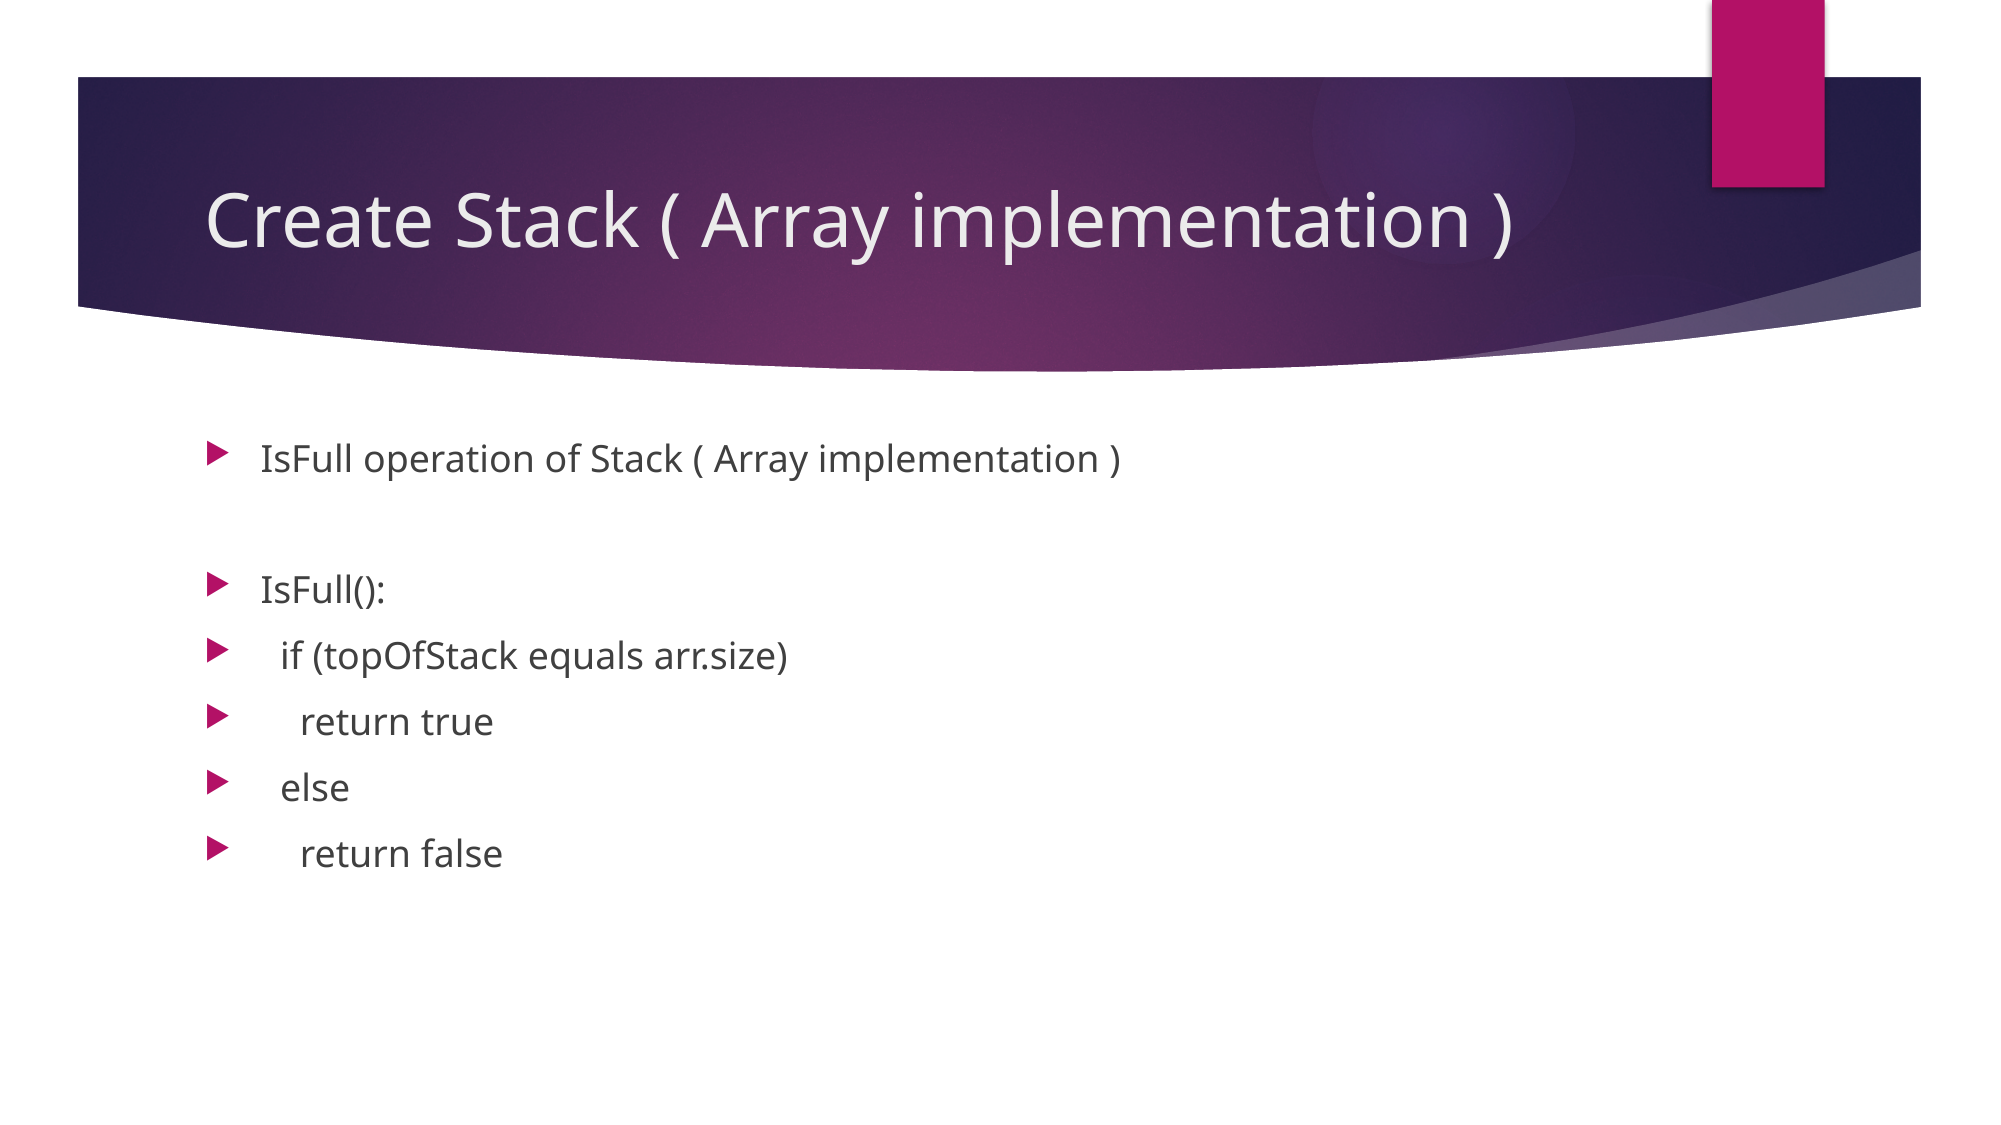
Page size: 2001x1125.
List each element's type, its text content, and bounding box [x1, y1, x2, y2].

title Create Stack ( Array implementation ) [189, 159, 1627, 276]
list IsFull operation of Stack ( Array implementation ) IsFull(): if (topOfStack equals arr.size) return true else return false [189, 427, 1638, 988]
